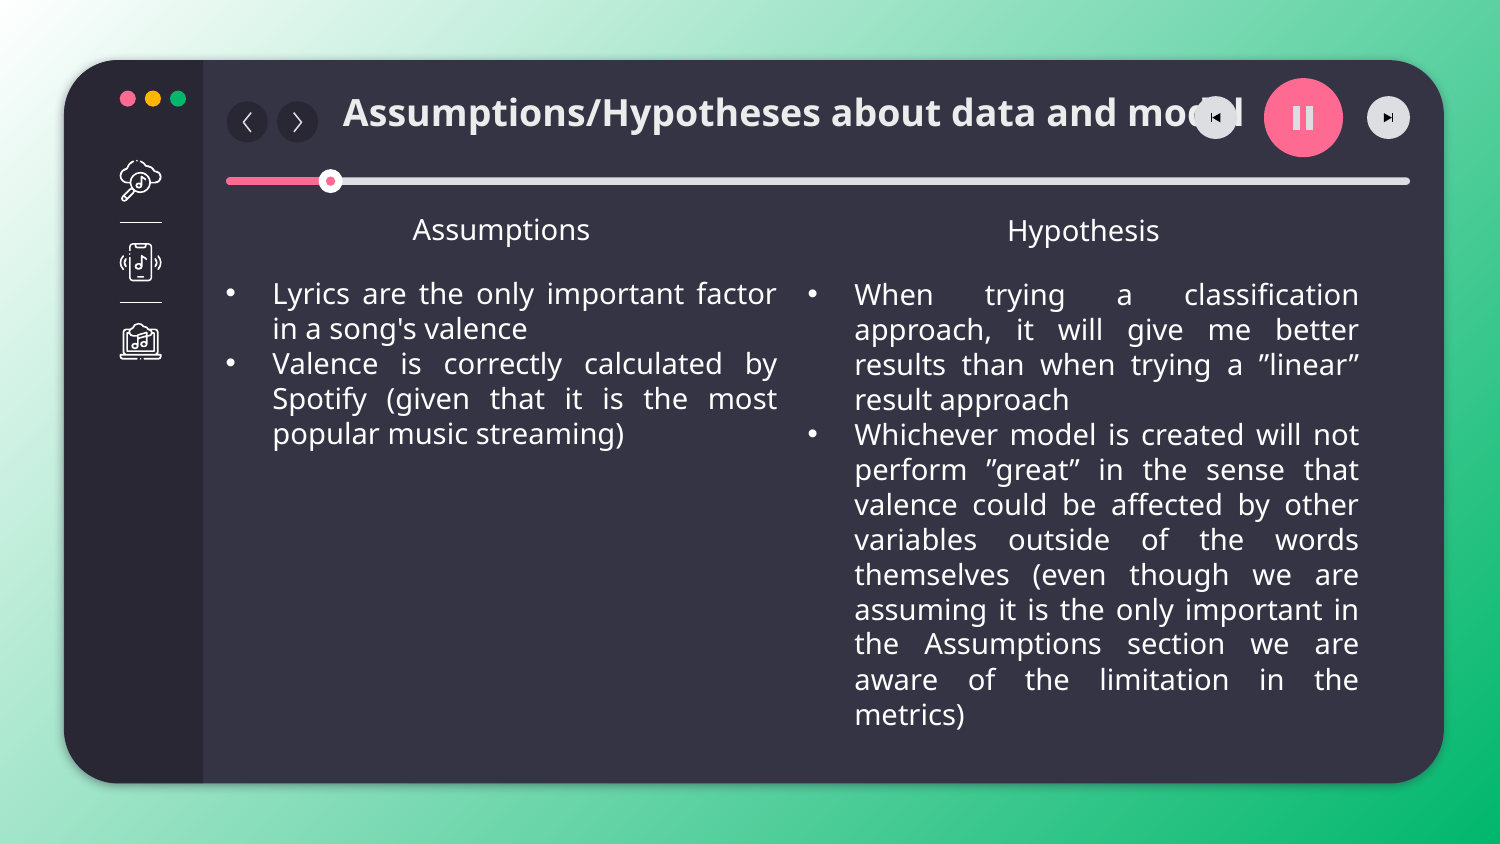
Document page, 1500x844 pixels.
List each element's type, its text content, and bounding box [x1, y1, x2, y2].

text_box When trying a classification approach, it will give me better results than when trying a ”linear” result approach Whichever model is created will not perform ”great” in the sense that valence could be affected by other variables outside of the words themselves (even though we are assuming it is the only important in the Assumptions section we are aware of the limitation in the metrics) [792, 276, 1375, 719]
text_box [347, 177, 1411, 185]
text_box Assumptions [322, 211, 793, 270]
title Assumptions/Hypotheses about data and model [327, 88, 1382, 167]
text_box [1194, 77, 1411, 158]
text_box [118, 90, 319, 360]
text_box Lyrics are the only important factor in a song's valence Valence is correctly calculated by Spotify (given that it is the most popular music streaming) [210, 275, 793, 718]
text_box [318, 168, 343, 194]
text_box Hypothesis [792, 212, 1375, 271]
